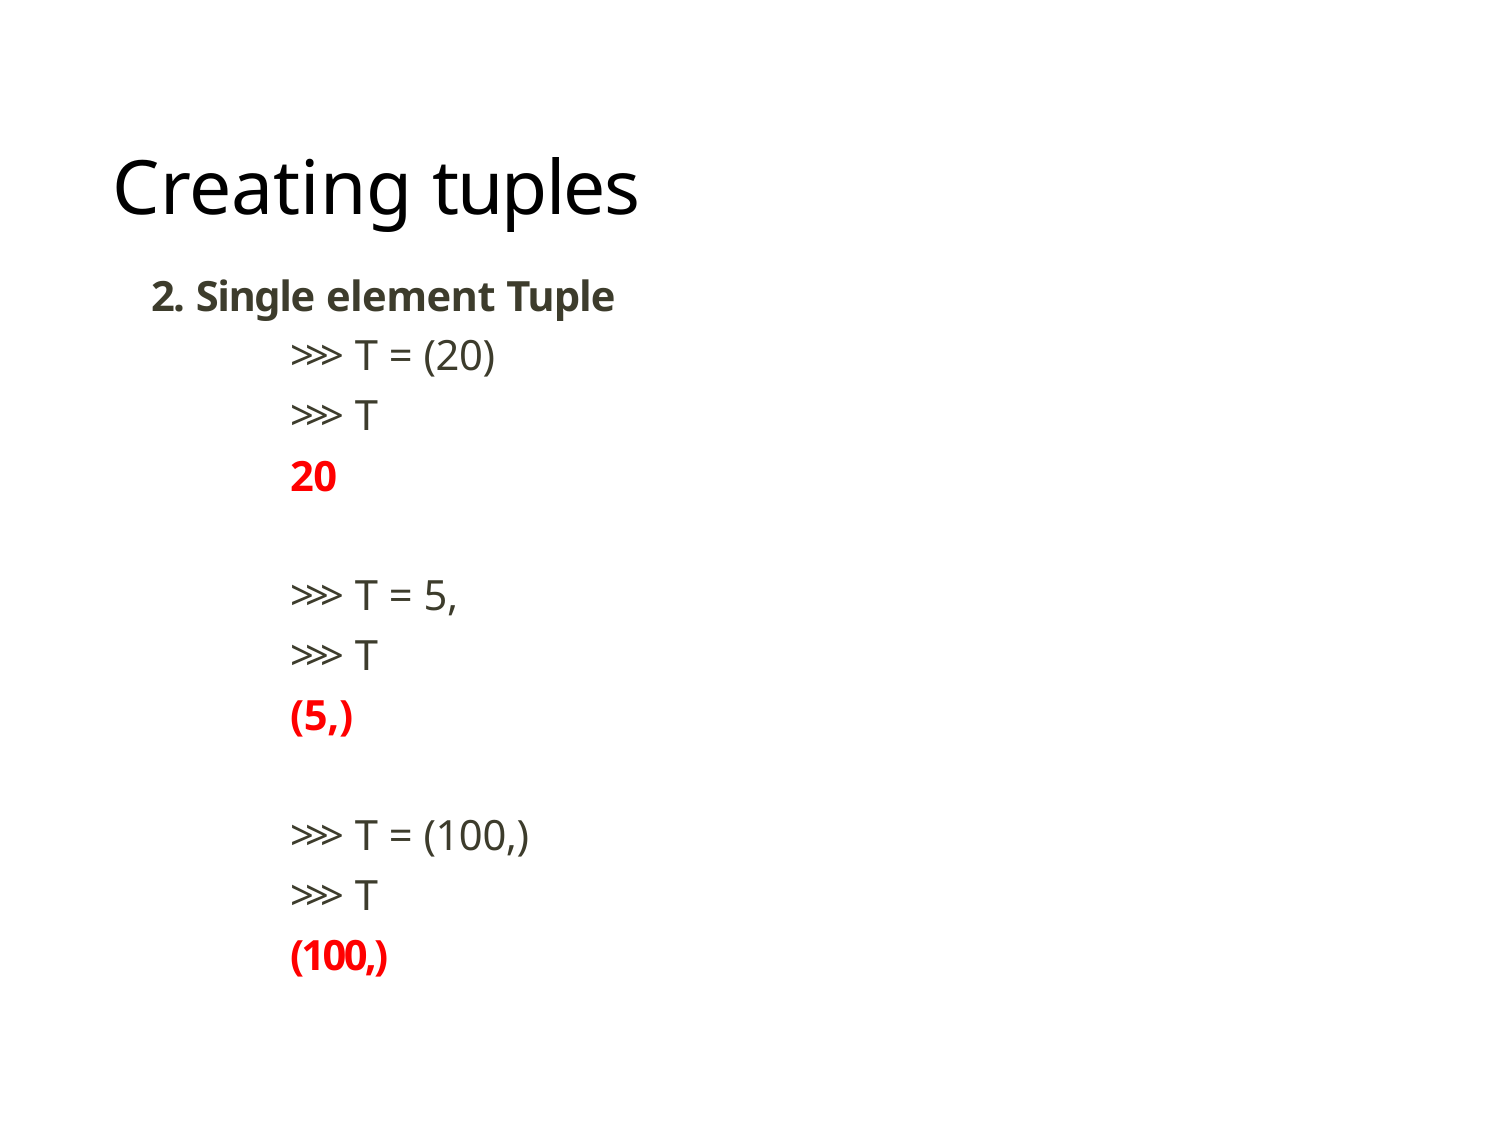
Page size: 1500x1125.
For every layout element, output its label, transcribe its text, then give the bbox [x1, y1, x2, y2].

text_box 2. Single element Tuple >>> T = (20) >>> T 20 >>> T = 5, >>> T (5,) >>> T = (100,) >>> T [149, 257, 618, 919]
text_box (100,) [287, 926, 406, 980]
title Creating tuples [110, 88, 672, 279]
